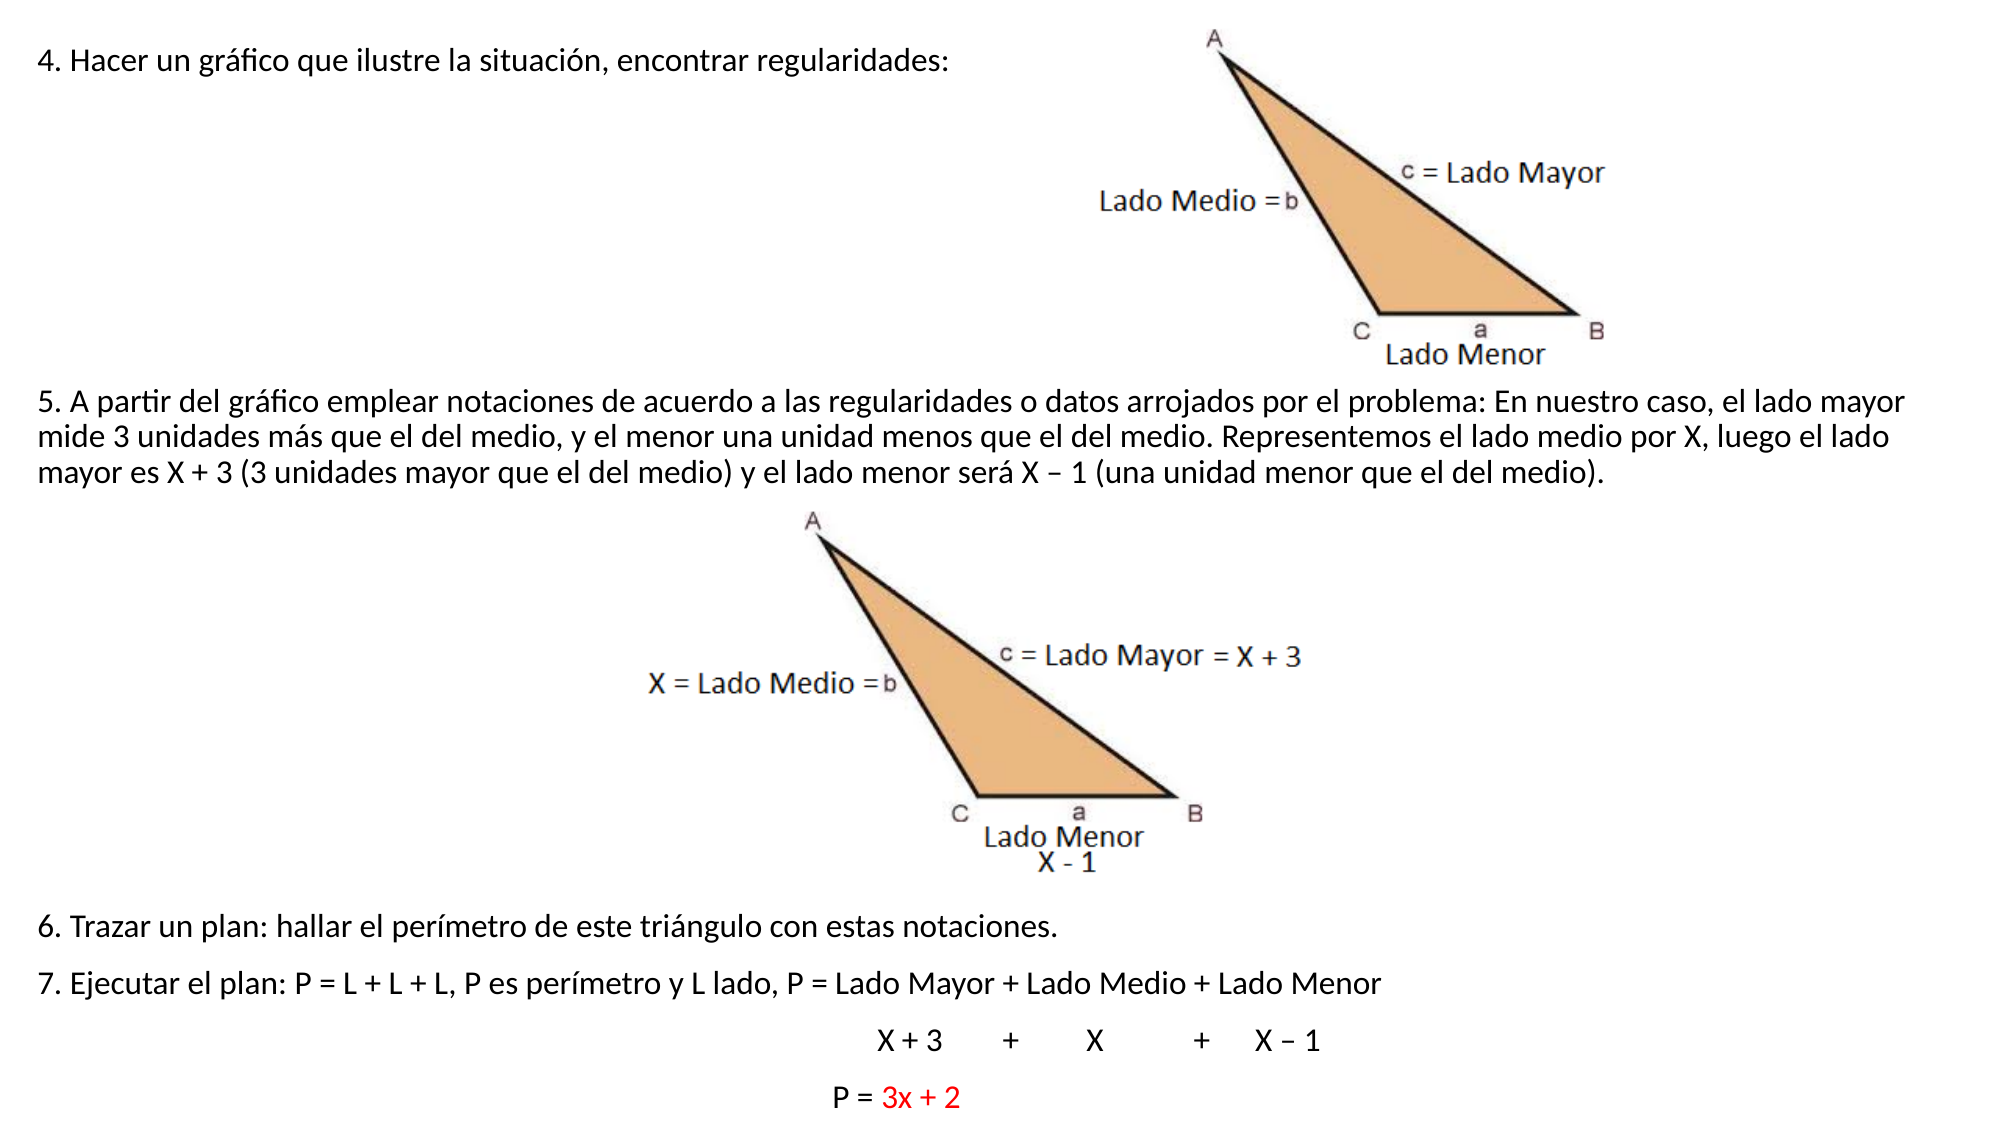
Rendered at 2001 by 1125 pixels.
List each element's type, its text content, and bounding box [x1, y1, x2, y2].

picture [1091, 17, 1621, 374]
picture [633, 501, 1304, 880]
list 4. Hacer un gráfico que ilustre la situación, encontrar regularidades: 5. A partir del gráfico emplear notaciones de acuerdo a las regularidades o datos arrojados por el problema: En nuestro caso, el lado mayor mide 3 unidades más que el del medio, y el menor una unidad menos que el del medio. Representemos el lado medio por X, luego el lado mayor es X + 3 (3 unidades mayor que el del medio) y el lado menor será X – 1 (una unidad menor que el del medio). 6. Trazar un plan: hallar el perímetro de este triángulo con estas notaciones. 7. Ejecutar el plan: P = L + L + L, P es perímetro y L lado, P = Lado Mayor + Lado Medio + Lado Menor X + 3 + X + X – 1 P = 3x + 2 [22, 35, 1977, 1125]
